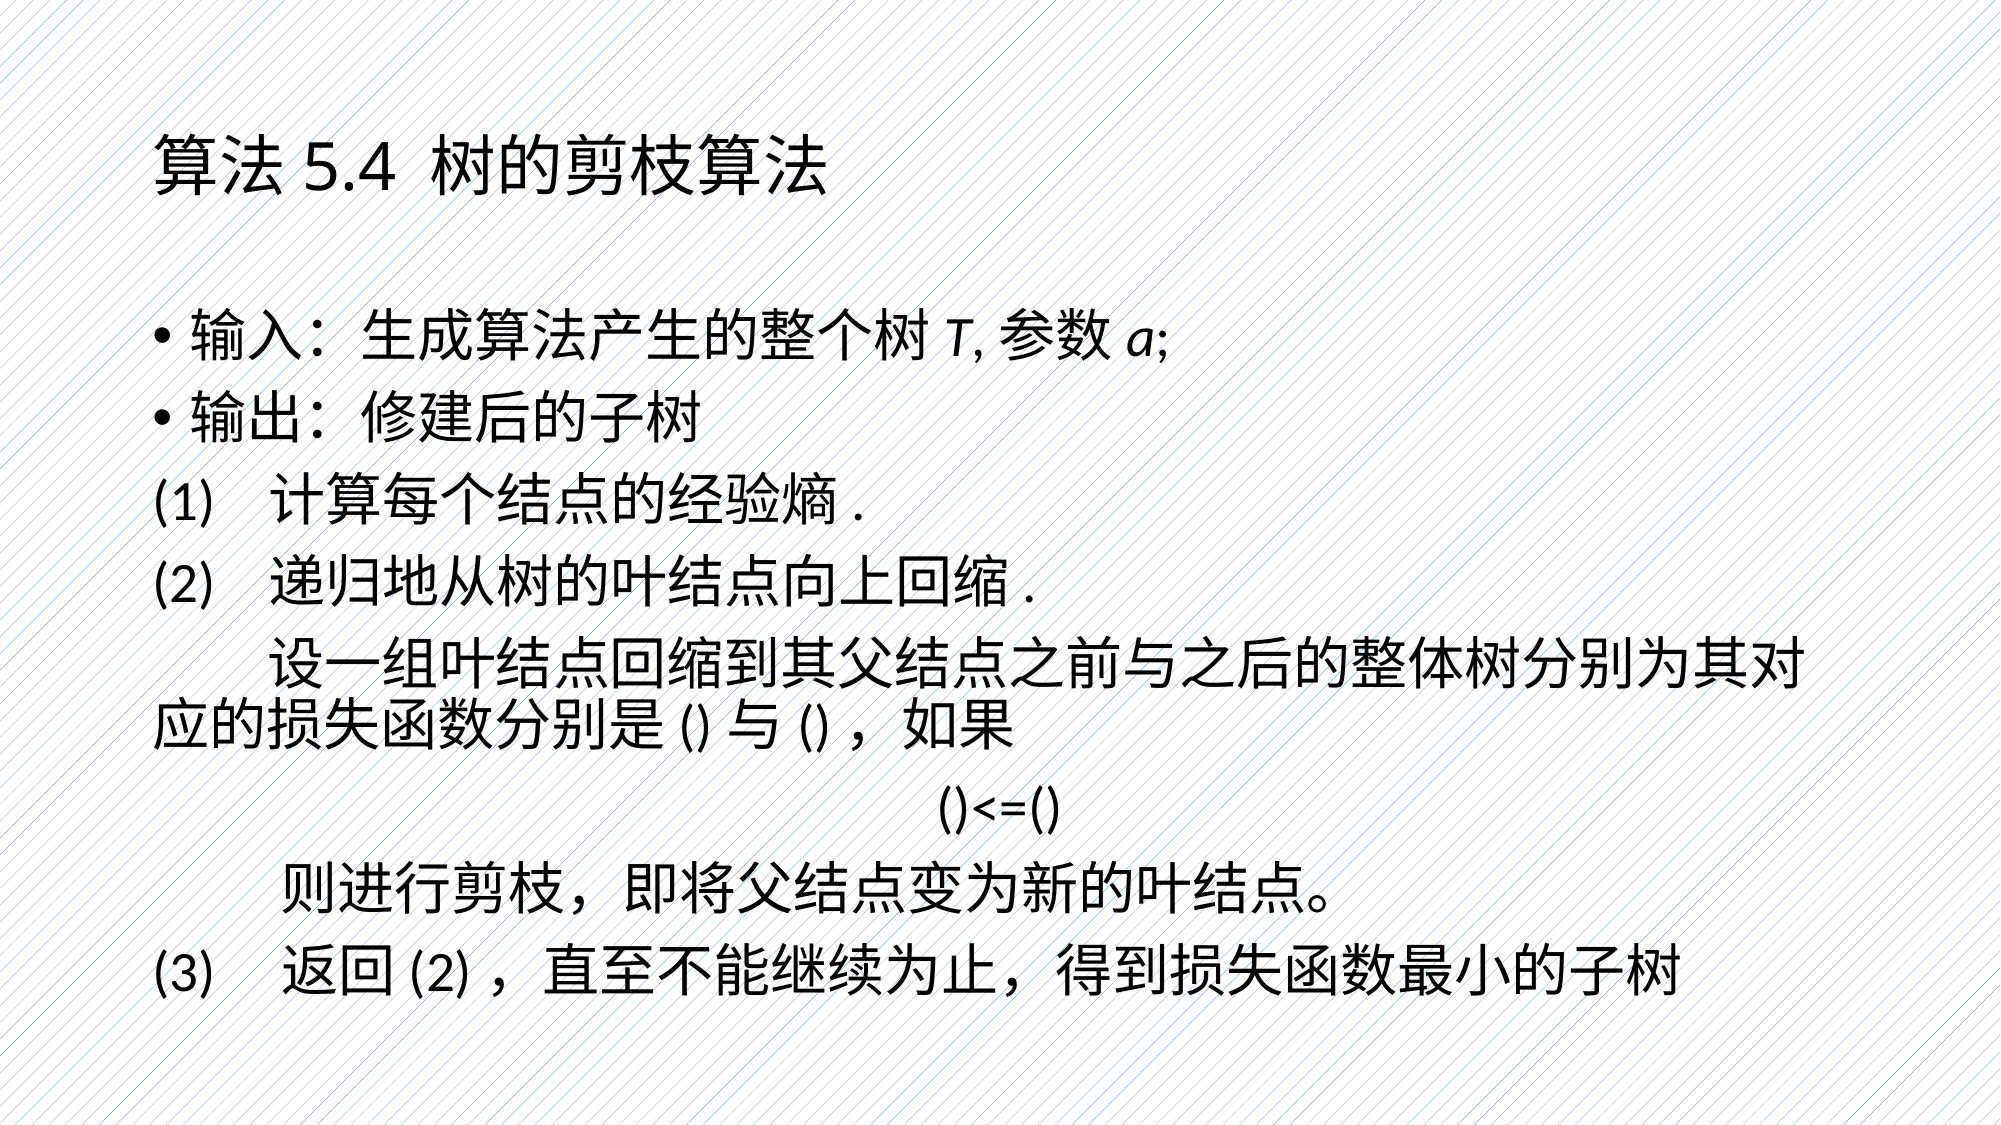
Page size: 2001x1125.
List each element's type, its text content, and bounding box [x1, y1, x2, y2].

title 算法5.4 树的剪枝算法 [137, 59, 1863, 278]
